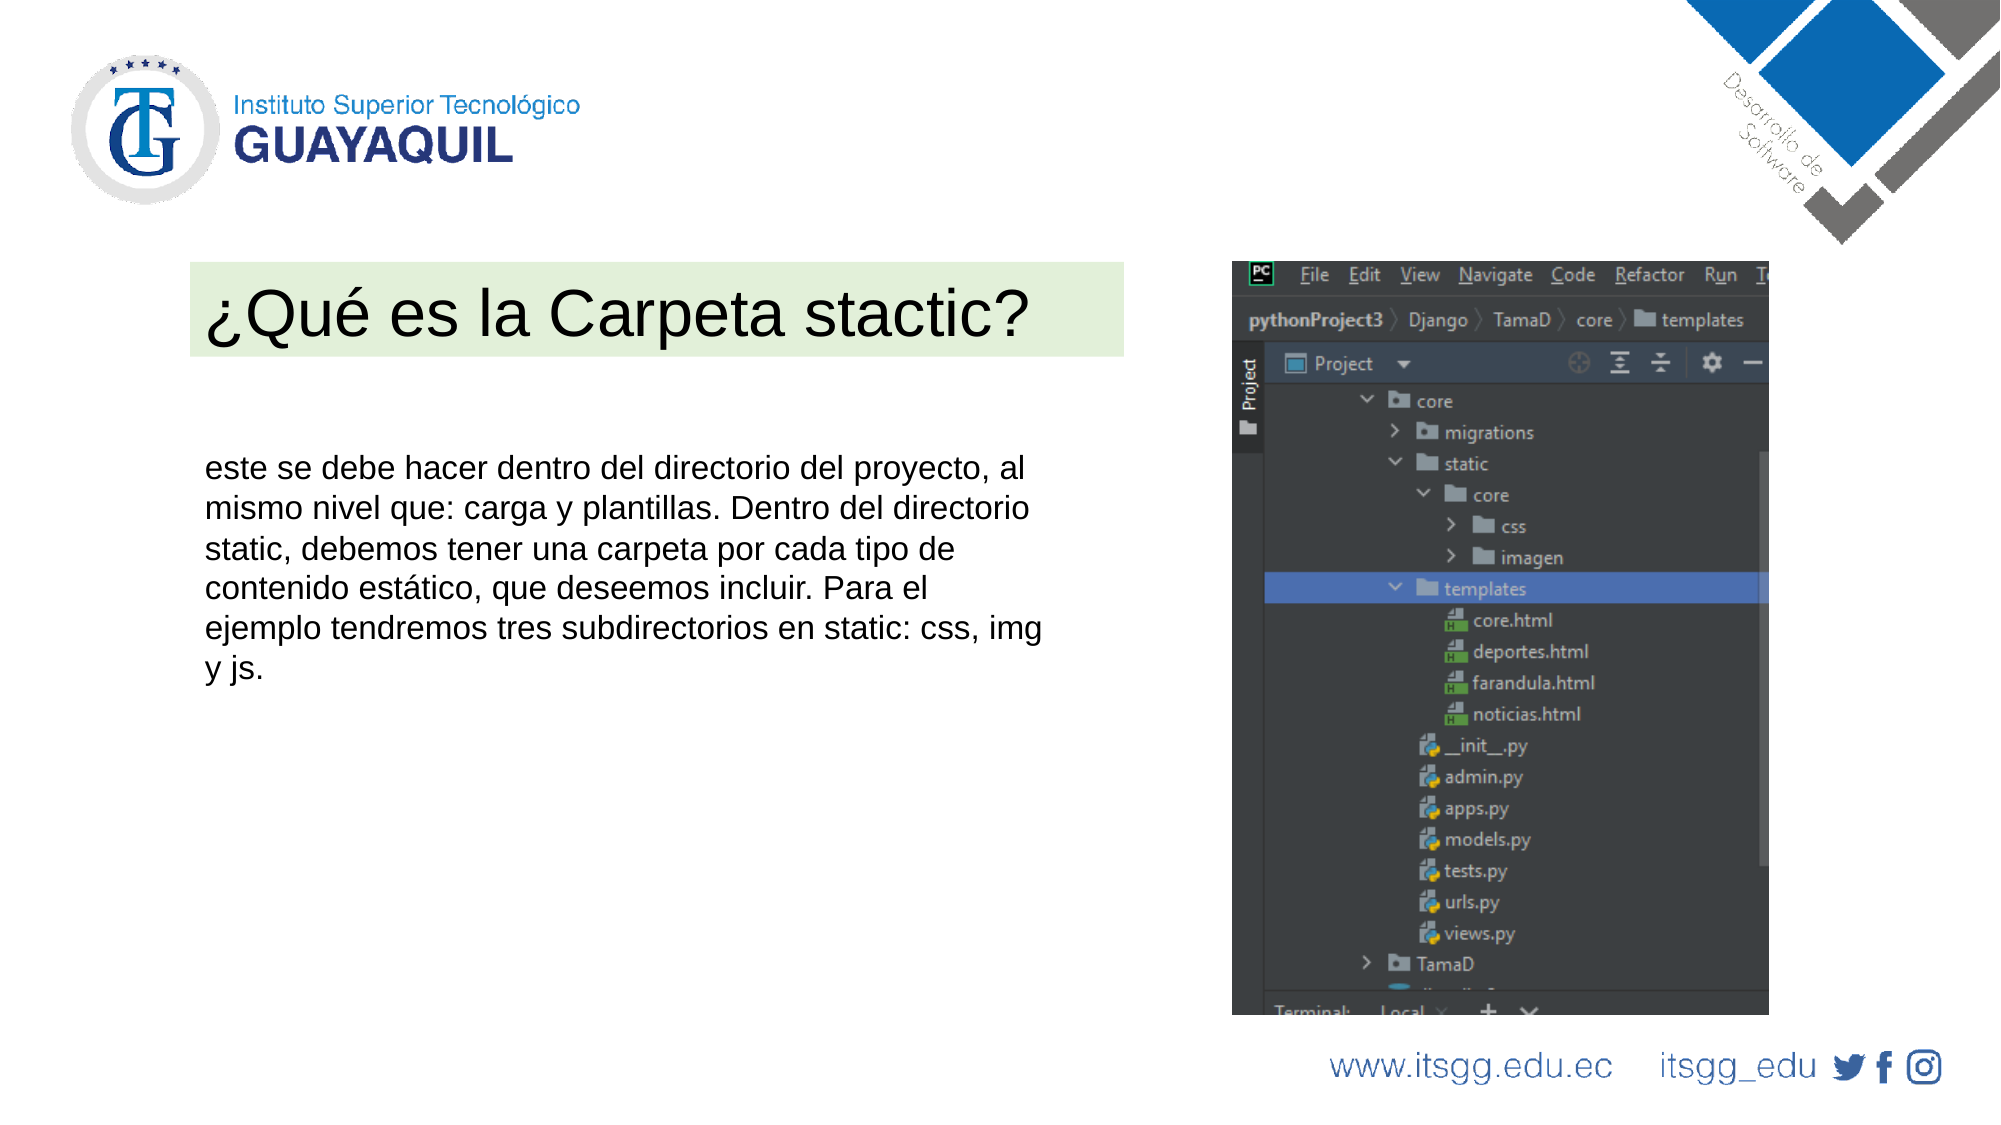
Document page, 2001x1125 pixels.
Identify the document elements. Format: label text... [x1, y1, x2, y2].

picture [0, 0, 2000, 1125]
text_box ¿Qué es la Carpeta stactic? [190, 261, 1124, 357]
text_box este se debe hacer dentro del directorio del proyecto, al mismo nivel que: carga y plantillas. Dentro del directorio static, debemos tener una carpeta por cada tipo de contenido estático, que deseemos incluir. Para el ejemplo tendremos tres subdirectorios en static: css, img y js. [190, 439, 1063, 694]
